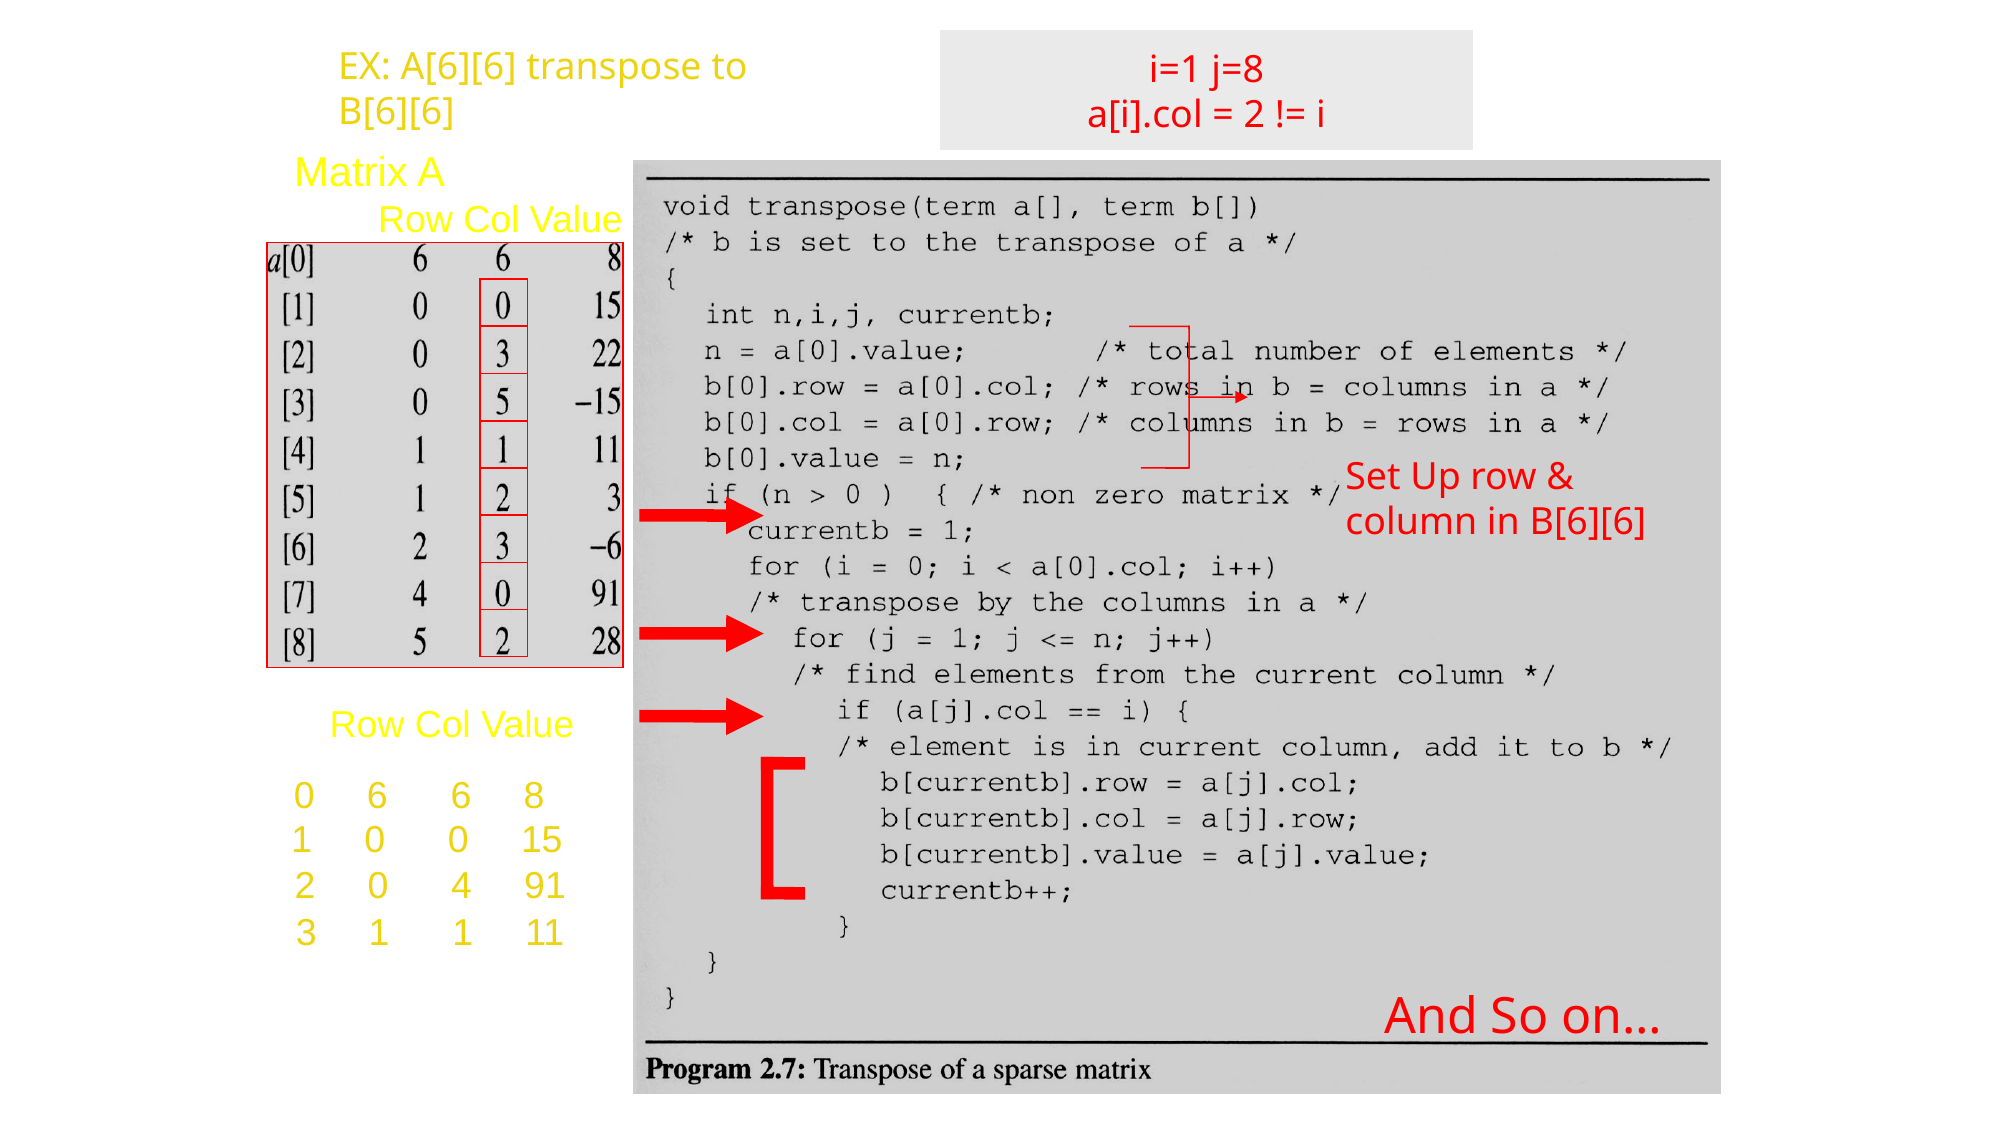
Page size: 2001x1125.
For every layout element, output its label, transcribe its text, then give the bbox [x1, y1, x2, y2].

text_box 2 0 4 91 [279, 853, 582, 914]
text_box Set Up row & column in B[6][6] [1721, 444, 1727, 550]
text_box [1129, 326, 1248, 468]
text_box i=1 j=8 a[i].col = 2 != i [940, 30, 1473, 149]
text_box Row Col Value [314, 692, 625, 753]
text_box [767, 763, 799, 893]
text_box 1 0 0 15 [276, 807, 579, 868]
text_box Matrix A Row Col Value [279, 137, 646, 248]
picture [633, 160, 1721, 1094]
text_box EX: A[6][6] transpose to B[6][6] [323, 34, 835, 140]
text_box 0 6 6 8 [279, 763, 560, 807]
picture [267, 243, 623, 667]
text_box 3 1 1 11 [281, 900, 580, 962]
